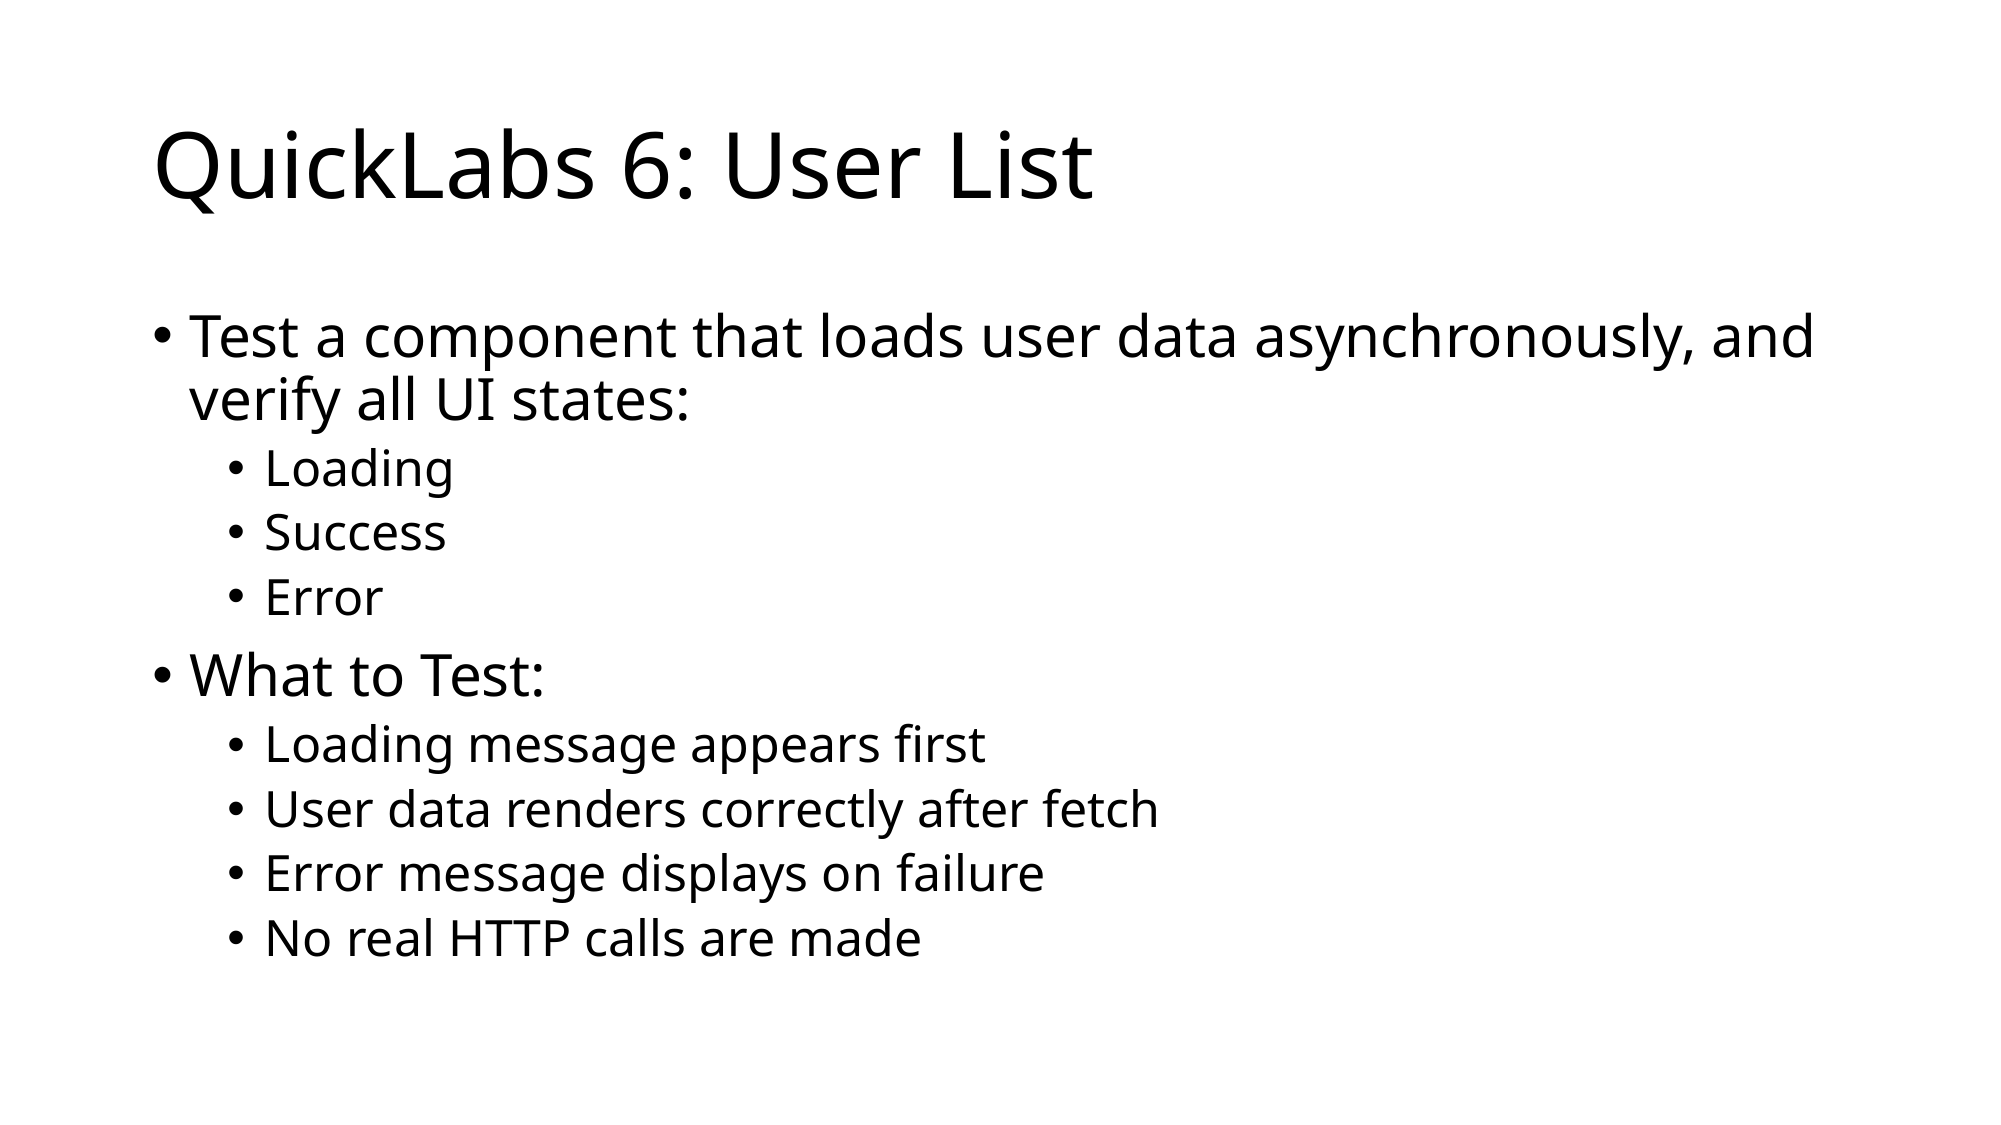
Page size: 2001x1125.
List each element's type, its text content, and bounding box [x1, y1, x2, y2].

list Test a component that loads user data asynchronously, and verify all UI states: Loading Success Error What to Test: Loading message appears first User data renders correctly after fetch Error message displays on failure No real HTTP calls are made [137, 299, 1863, 1014]
title QuickLabs 6: User List [137, 59, 1863, 278]
